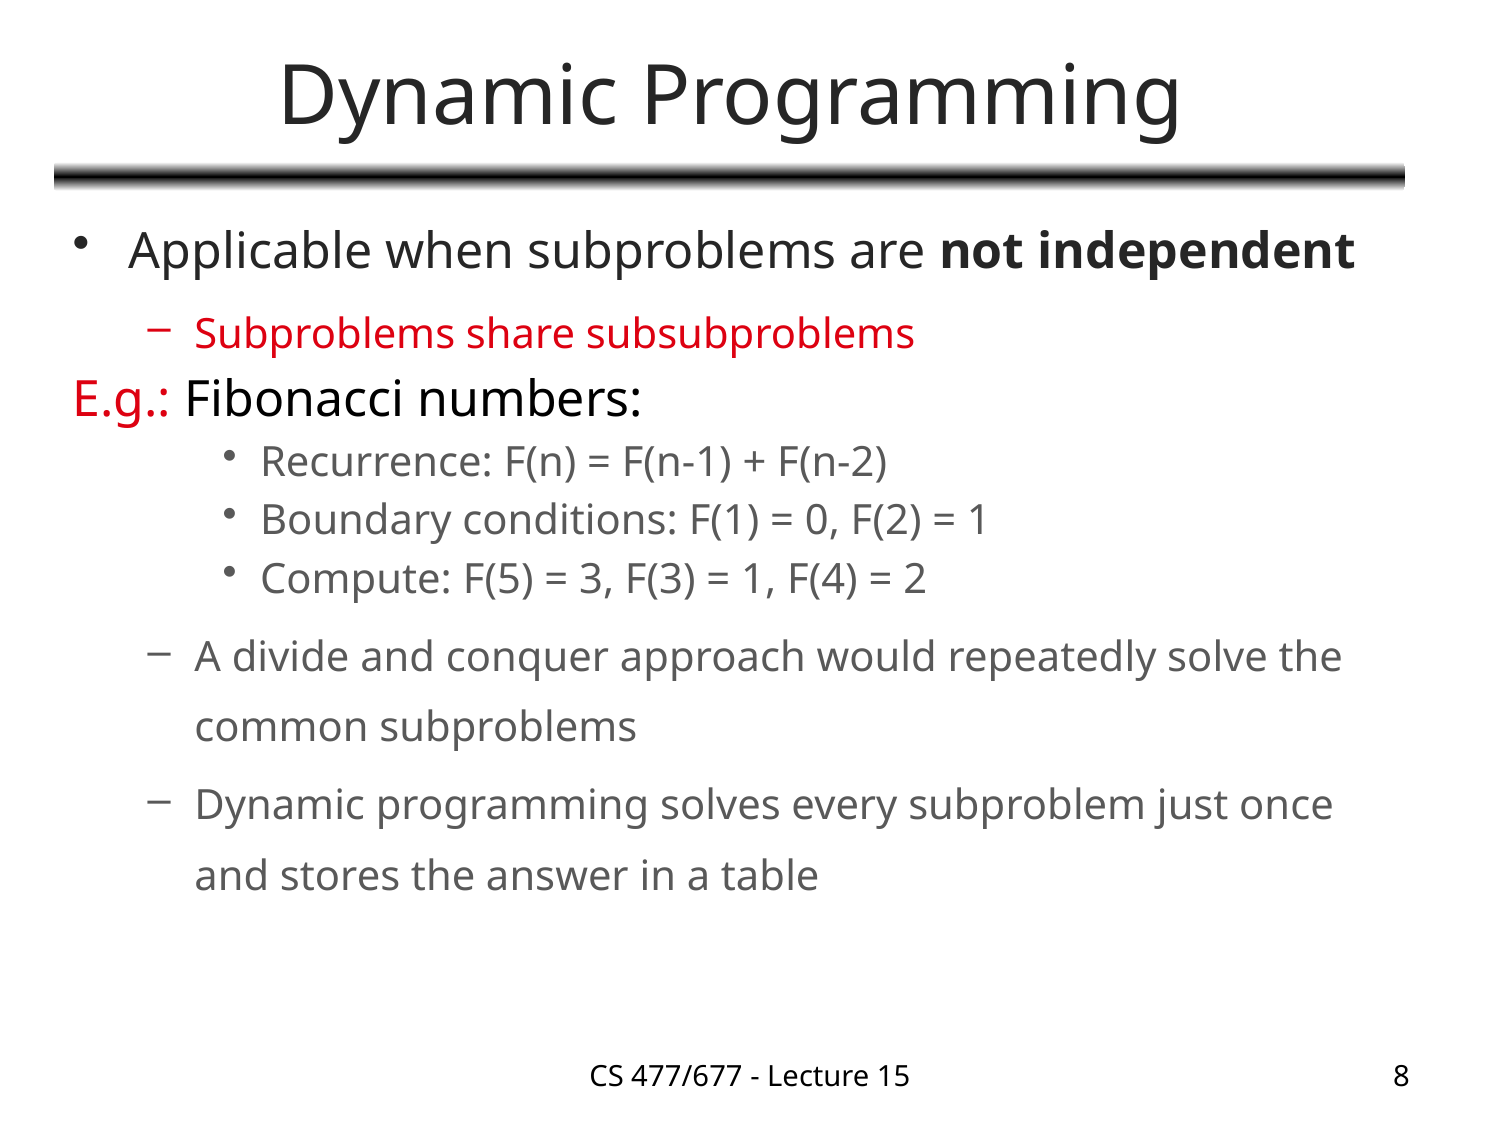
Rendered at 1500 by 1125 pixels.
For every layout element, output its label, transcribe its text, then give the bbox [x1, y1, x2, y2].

slide_number 8 [1074, 1049, 1426, 1103]
list Applicable when subproblems are not independent Subproblems share subsubproblems E.g.: Fibonacci numbers: Recurrence: F(n) = F(n-1) + F(n-2) Boundary conditions: F(1) = 0, F(2) = 1 Compute: F(5) = 3, F(3) = 1, F(4) = 2 A divide and conquer approach would repeatedly solve the common subproblems Dynamic programming solves every subproblem just once and stores the answer in a table [57, 186, 1408, 1107]
footer CS 477/677 - Lecture 15 [512, 1049, 988, 1103]
title Dynamic Programming [55, 16, 1407, 166]
